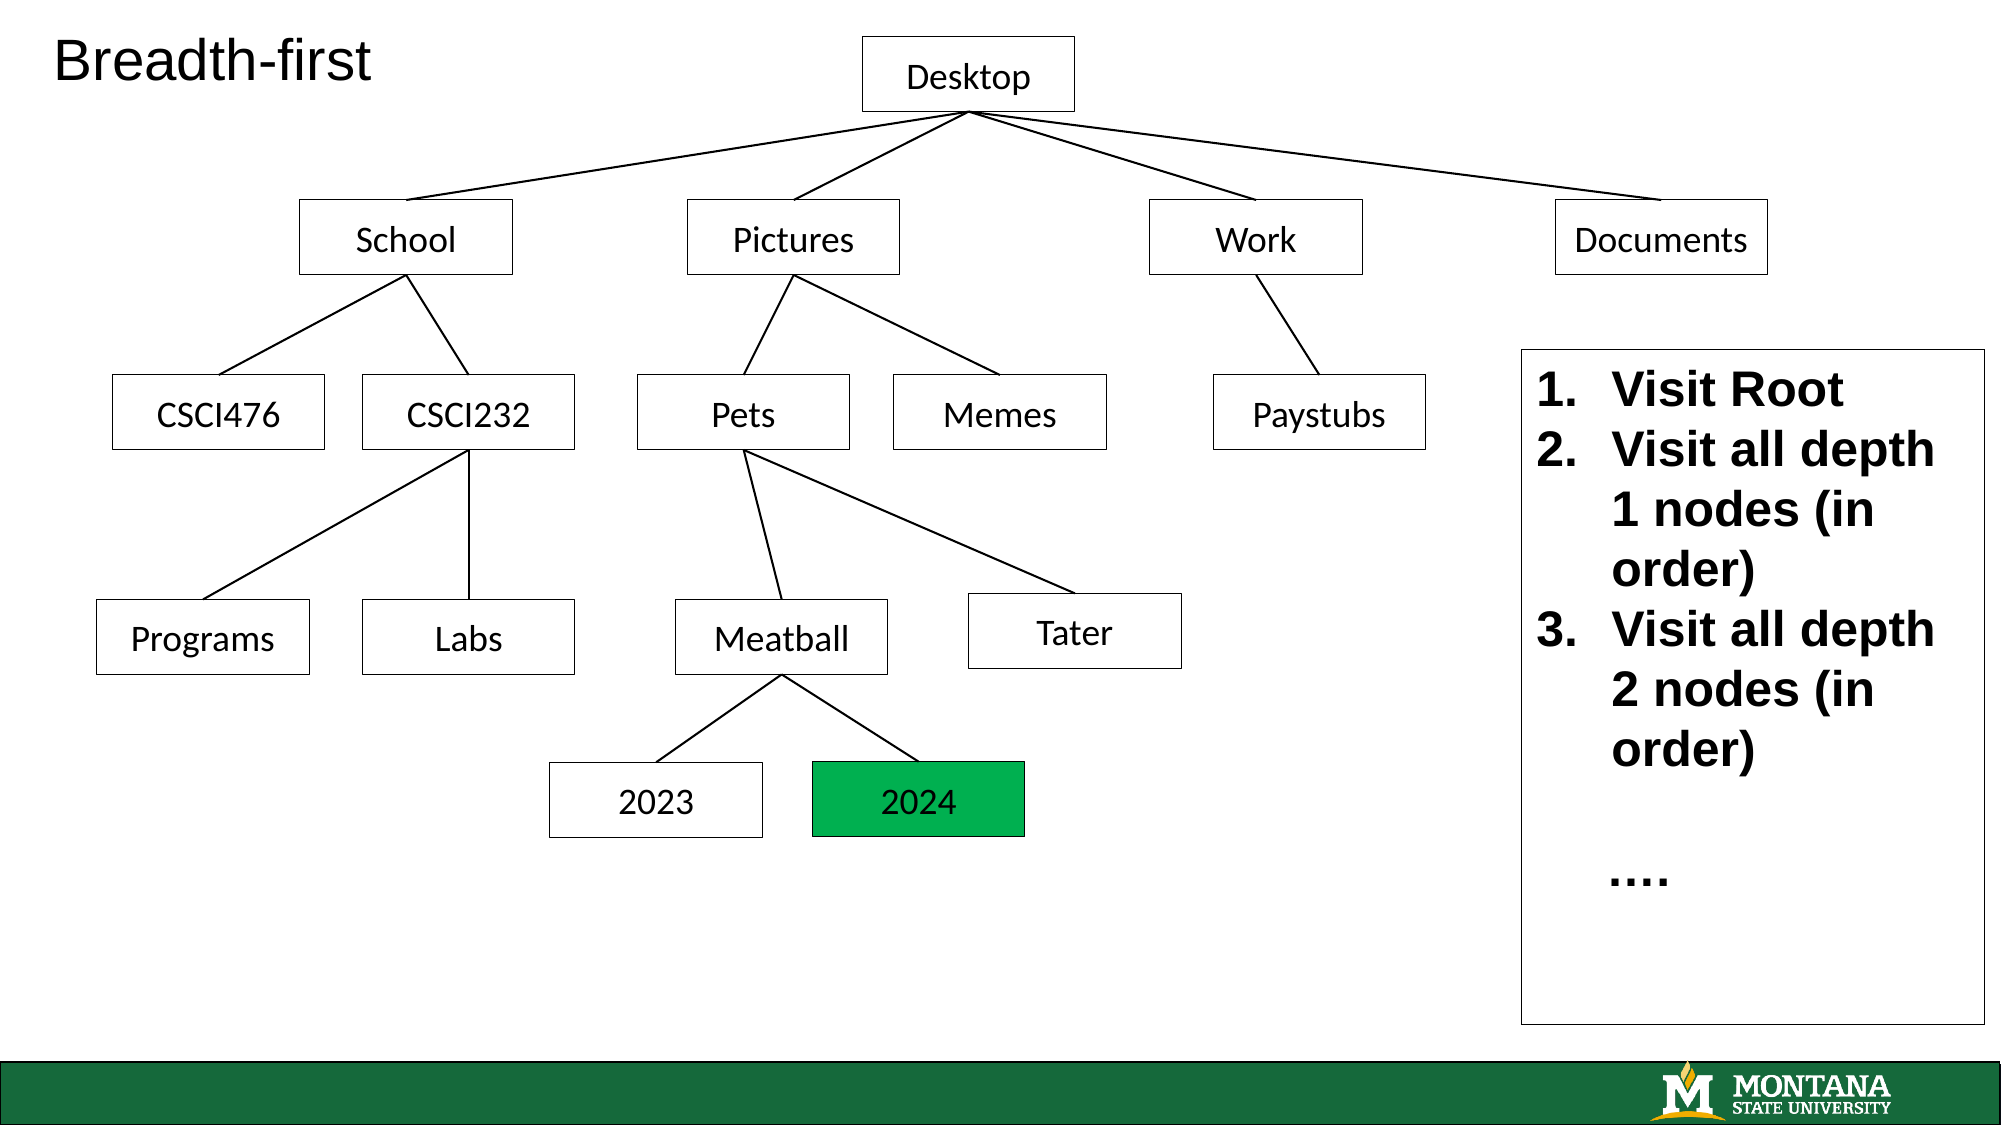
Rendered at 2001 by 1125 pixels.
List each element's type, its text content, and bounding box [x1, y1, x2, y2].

text_box Labs [360, 597, 577, 676]
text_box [793, 274, 1001, 376]
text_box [0, 1060, 1647, 1125]
text_box 2023 [548, 760, 764, 839]
text_box CSCI476 [110, 373, 327, 452]
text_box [202, 449, 468, 600]
text_box Desktop [860, 35, 1077, 109]
text_box School [298, 198, 514, 277]
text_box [743, 449, 1076, 594]
text_box Documents [1553, 198, 1770, 277]
text_box Programs [95, 597, 311, 676]
text_box Memes [892, 373, 1108, 452]
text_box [655, 674, 779, 763]
text_box Tater [967, 591, 1183, 670]
text_box Pets [635, 373, 852, 452]
text_box CSCI232 [360, 373, 577, 452]
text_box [405, 111, 792, 201]
text_box Breadth-first [39, 15, 388, 100]
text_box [405, 274, 469, 376]
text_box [793, 111, 965, 201]
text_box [781, 674, 919, 762]
text_box Pictures [685, 209, 902, 277]
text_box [968, 111, 1662, 201]
text_box Meatball [673, 597, 890, 672]
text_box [218, 274, 404, 376]
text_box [743, 274, 792, 376]
text_box Visit Root Visit all depth 1 nodes (in order) Visit all depth 2 nodes (in order) …. [1521, 349, 1985, 1025]
text_box Work [1148, 209, 1364, 277]
text_box Paystubs [1211, 373, 1428, 452]
text_box 2024 [810, 760, 1027, 839]
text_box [1255, 274, 1320, 376]
picture [1649, 1060, 1892, 1122]
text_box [1892, 1060, 2000, 1125]
